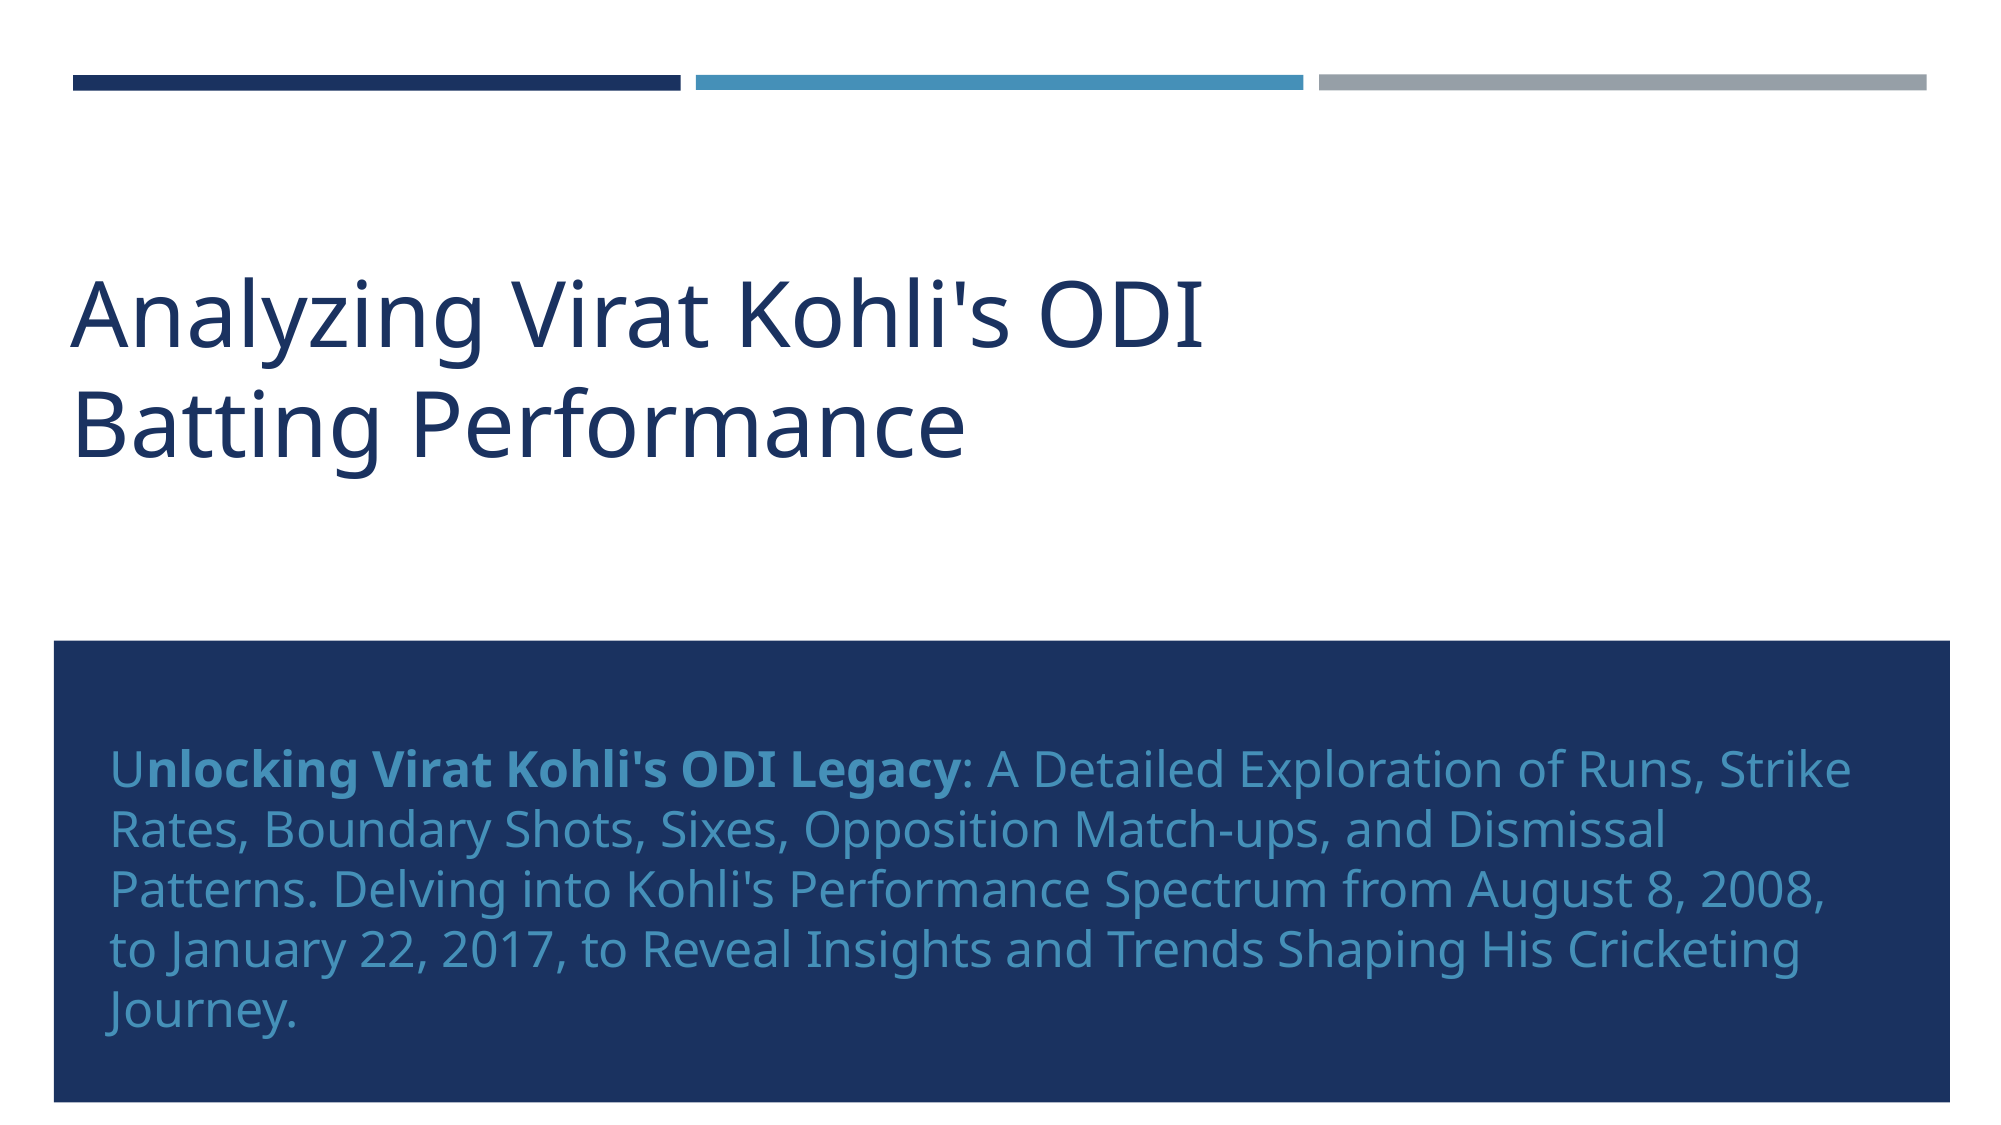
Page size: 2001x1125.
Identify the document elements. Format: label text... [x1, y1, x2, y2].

text_box Unlocking Virat Kohli's ODI Legacy: A Detailed Exploration of Runs, Strike Rates, Boundary Shots, Sixes, Opposition Match-ups, and Dismissal Patterns. Delving into Kohli's Performance Spectrum from August 8, 2008, to January 22, 2017, to Reveal Insights and Trends Shaping His Cricketing Journey. [94, 729, 1880, 1045]
text_box [53, 640, 1950, 1103]
text_box Analyzing Virat Kohli's ODI Batting Performance [53, 248, 1337, 484]
